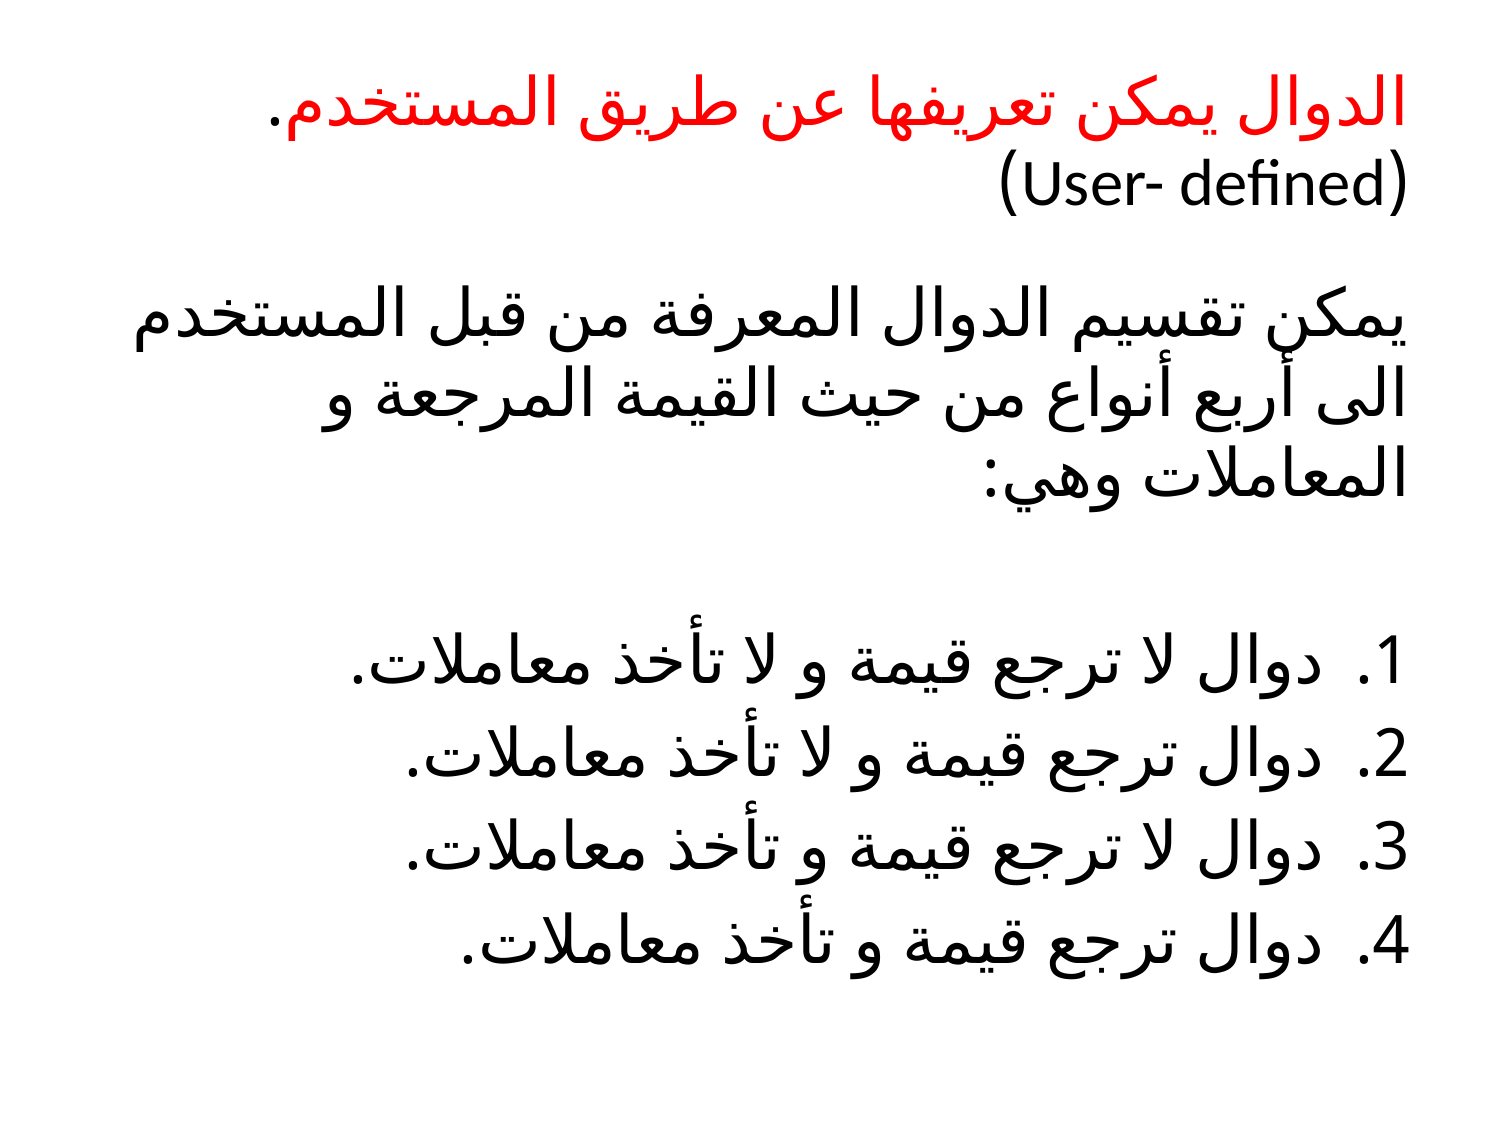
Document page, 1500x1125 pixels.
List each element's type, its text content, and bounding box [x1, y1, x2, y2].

title الدوال يمكن تعريفها عن طريق المستخدم. (User- defined) [75, 45, 1425, 233]
list يمكن تقسيم الدوال المعرفة من قبل المستخدم الى أربع أنواع من حيث القيمة المرجعة و المعاملات وهي: دوال لا ترجع قيمة و لا تأخذ معاملات. دوال ترجع قيمة و لا تأخذ معاملات. دوال لا ترجع قيمة و تأخذ معاملات. دوال ترجع قيمة و تأخذ معاملات. [75, 262, 1425, 1005]
